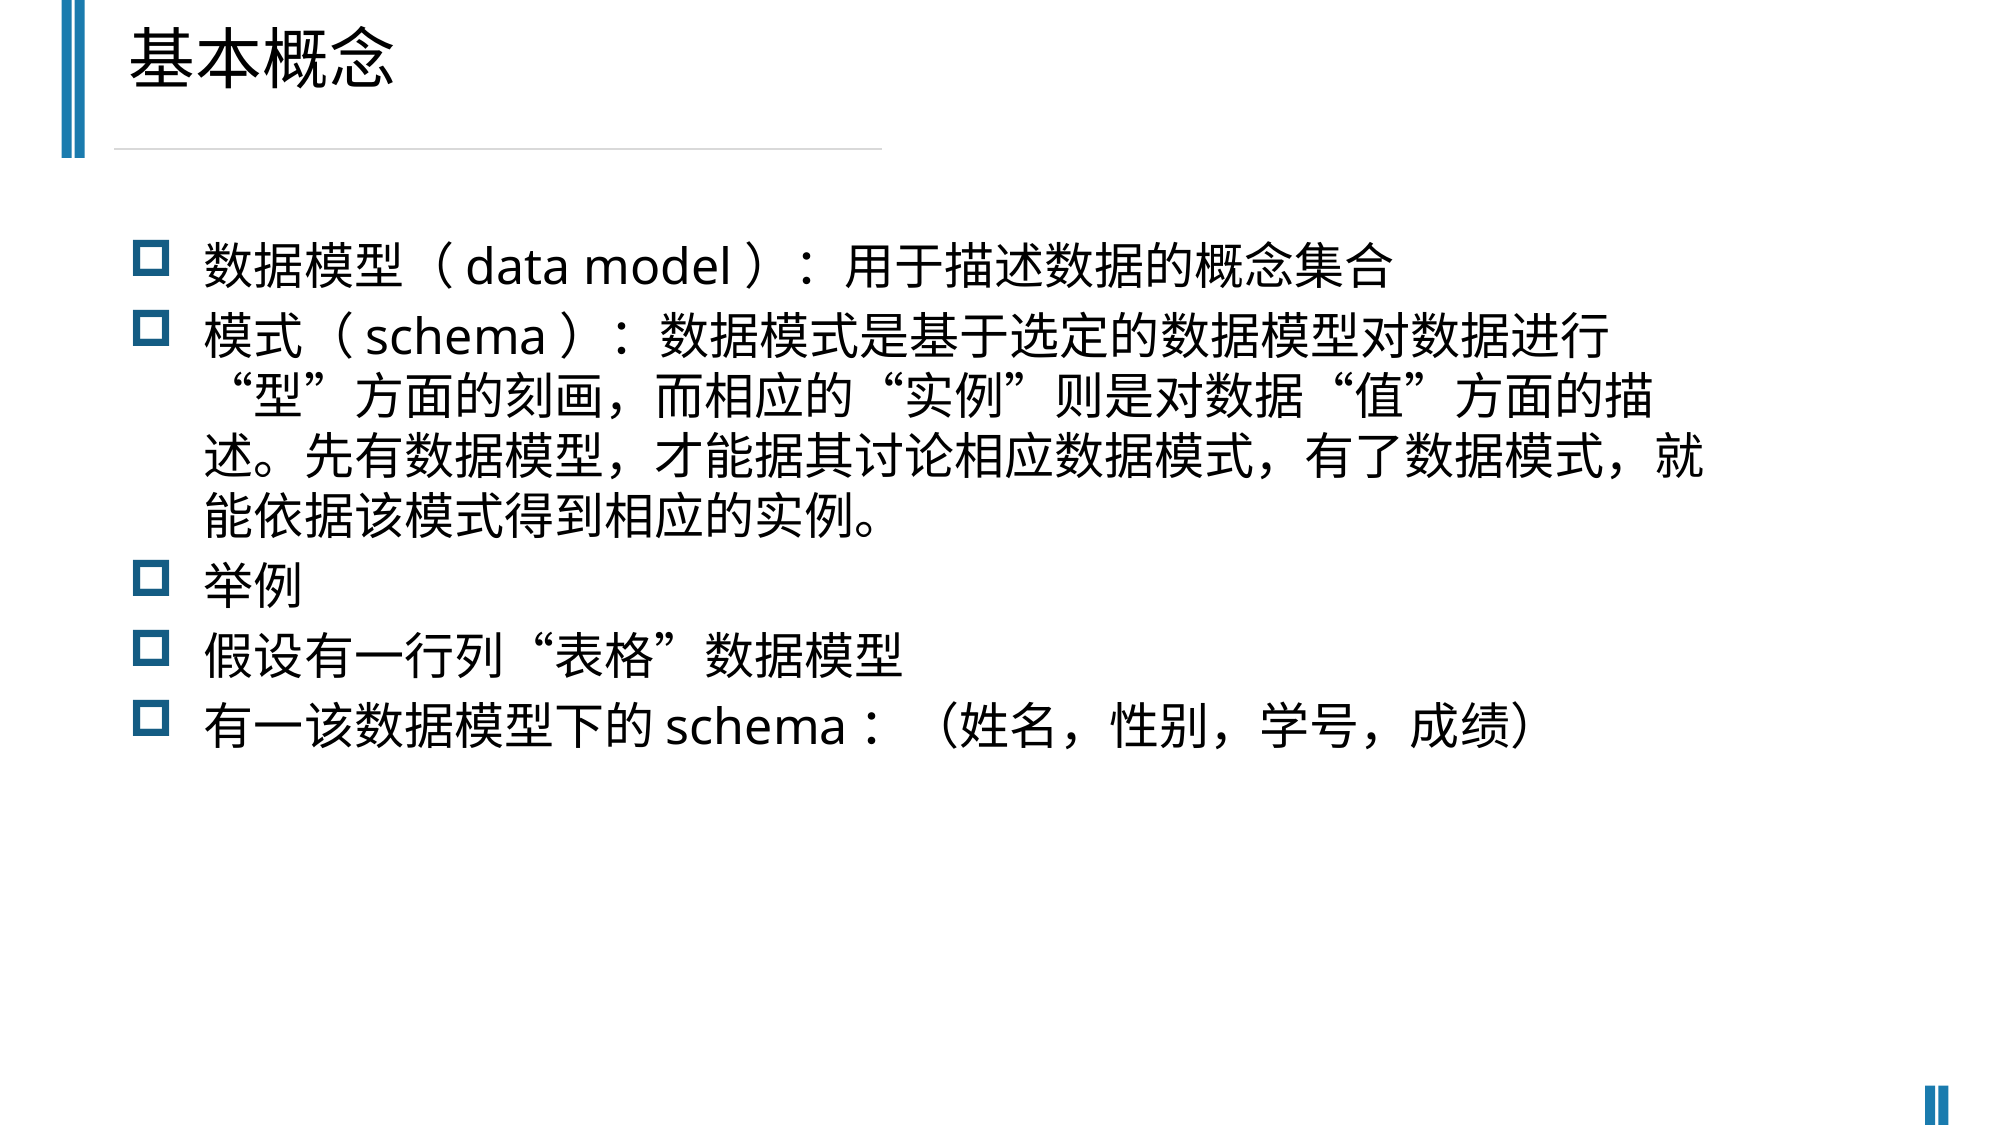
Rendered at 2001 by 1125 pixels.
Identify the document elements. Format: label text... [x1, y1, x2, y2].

list 基本概念 [114, 9, 1415, 106]
list 数据模型（data model）：用于描述数据的概念集合 模式（schema）：数据模式是基于选定的数据模型对数据进行“型”方面的刻画，而相应的“实例”则是对数据“值”方面的描述。先有数据模型，才能据其讨论相应数据模式，有了数据模式，就能依据该模式得到相应的实例。 举例 假设有一行列“表格”数据模型 有一该数据模型下的schema：（姓名，性别，学号，成绩） [114, 227, 1765, 756]
